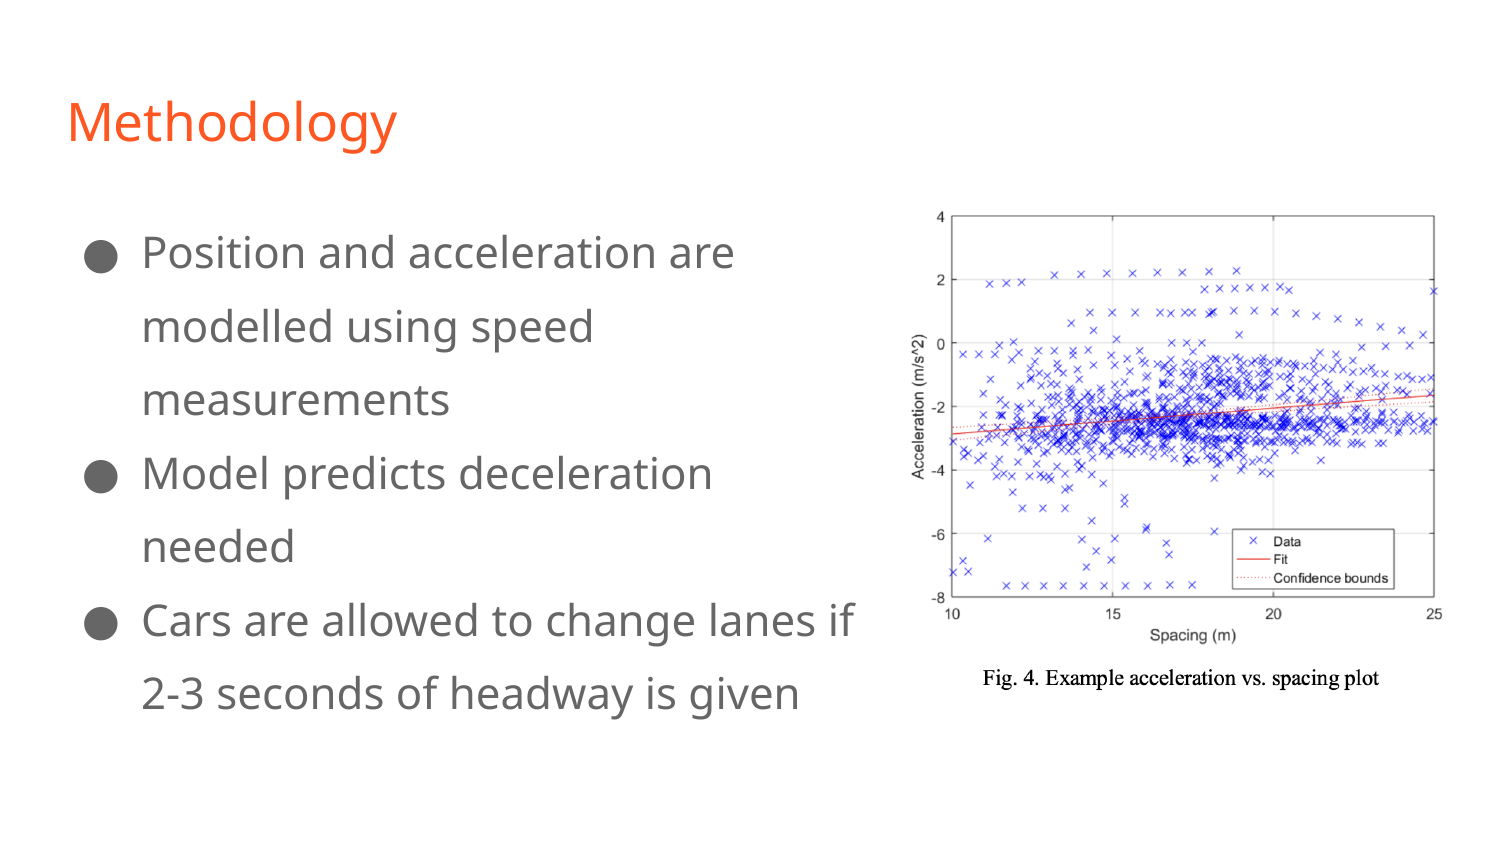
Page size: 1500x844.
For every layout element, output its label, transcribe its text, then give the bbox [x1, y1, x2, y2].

list Position and acceleration are modelled using speed measurements Model predicts deceleration needed Cars are allowed to change lanes if 2-3 seconds of headway is given [51, 189, 874, 750]
title Methodology [51, 72, 1449, 167]
picture [886, 188, 1463, 706]
